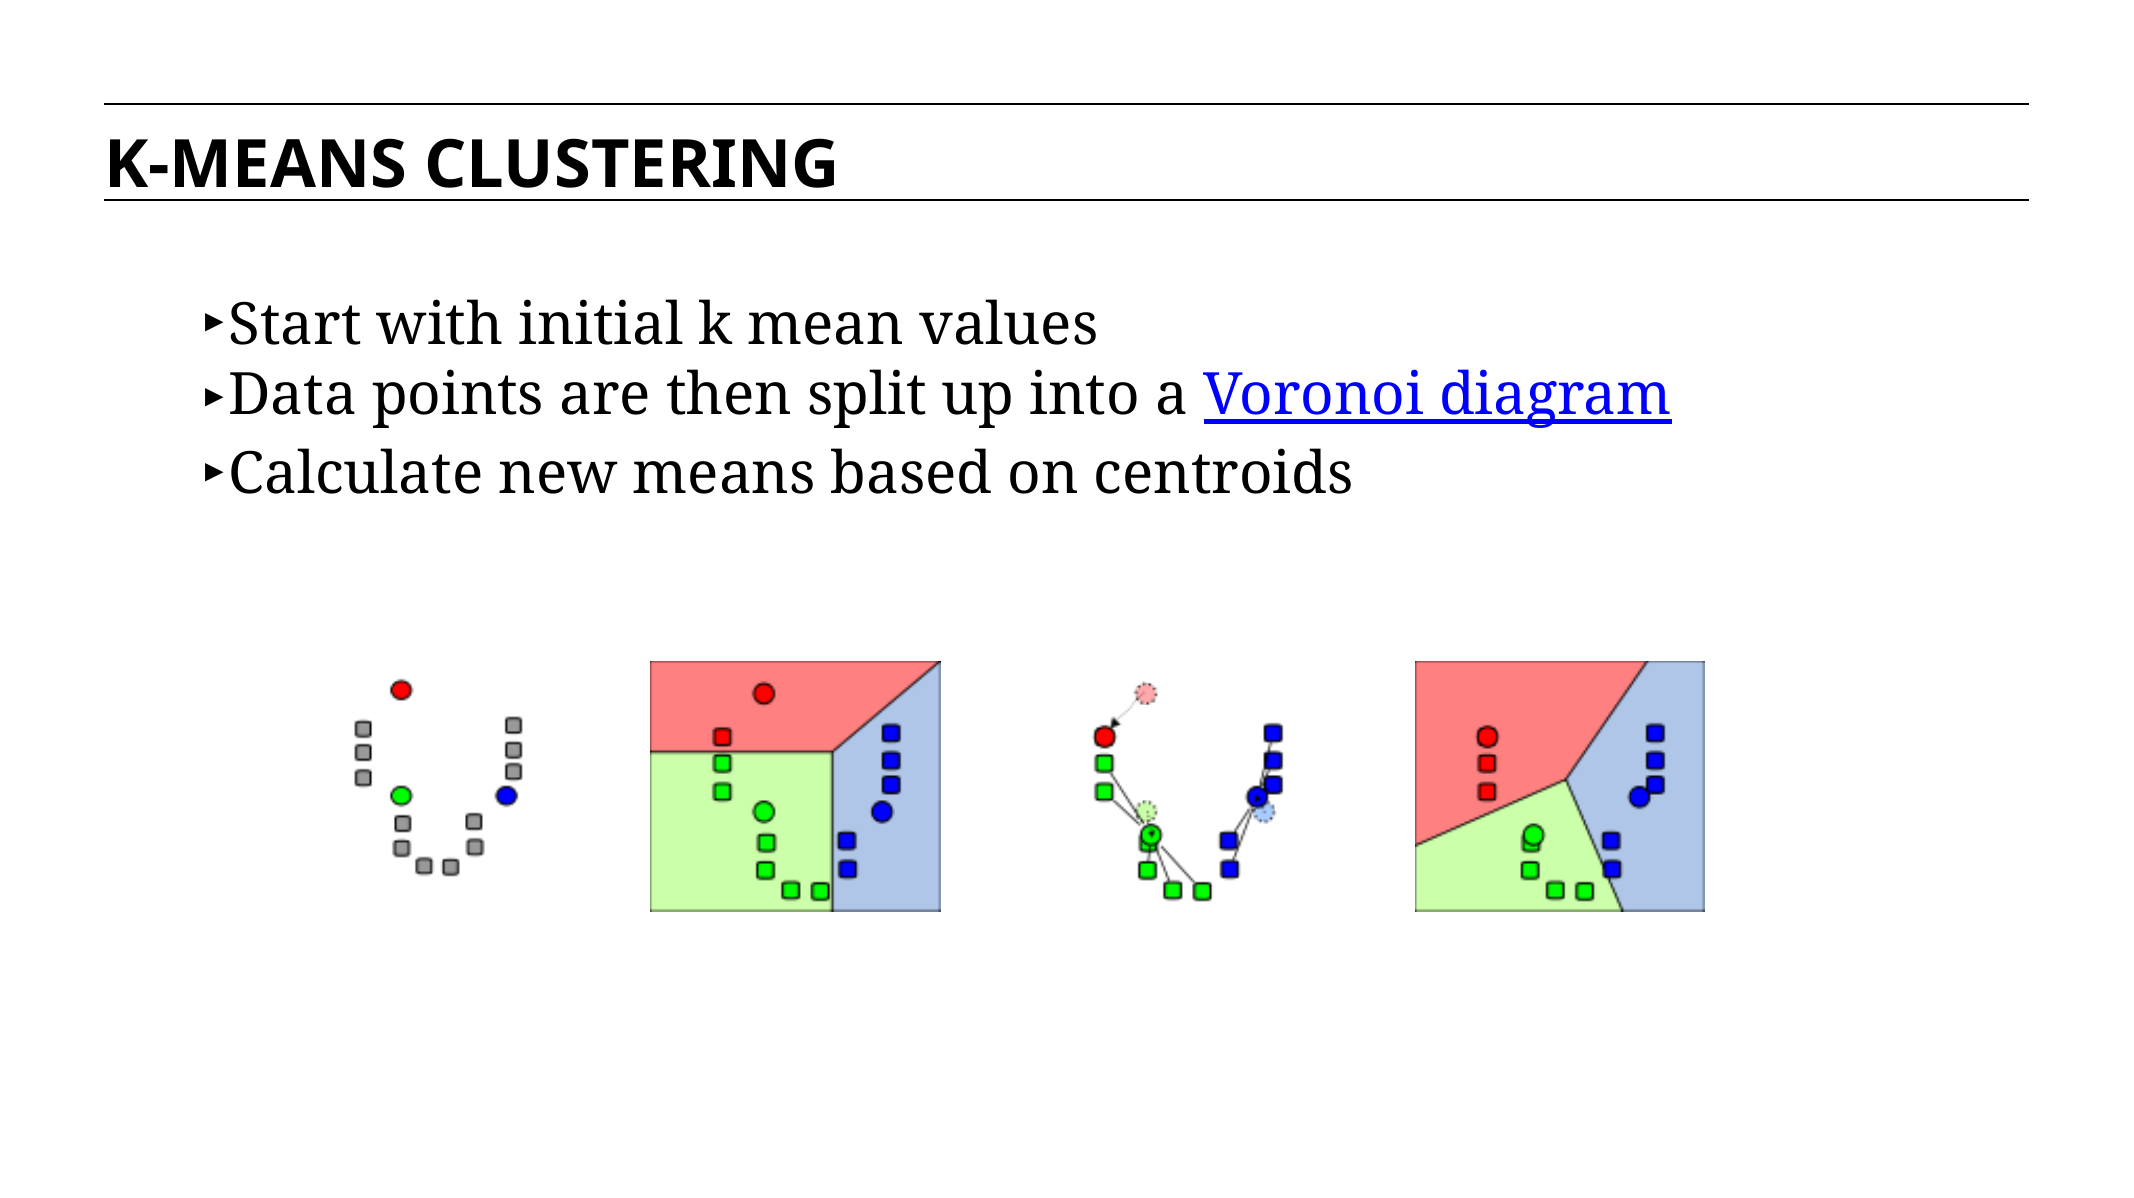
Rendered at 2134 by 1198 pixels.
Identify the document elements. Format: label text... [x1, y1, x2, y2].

picture [299, 661, 558, 912]
list Start with initial k mean values Data points are then split up into a Voronoi diagram Calculate new means based on centroids [104, 286, 2030, 912]
picture [1032, 661, 1323, 912]
text_box K-MEANS CLUSTERING [104, 120, 2030, 192]
picture [1414, 661, 1706, 912]
picture [650, 661, 941, 912]
